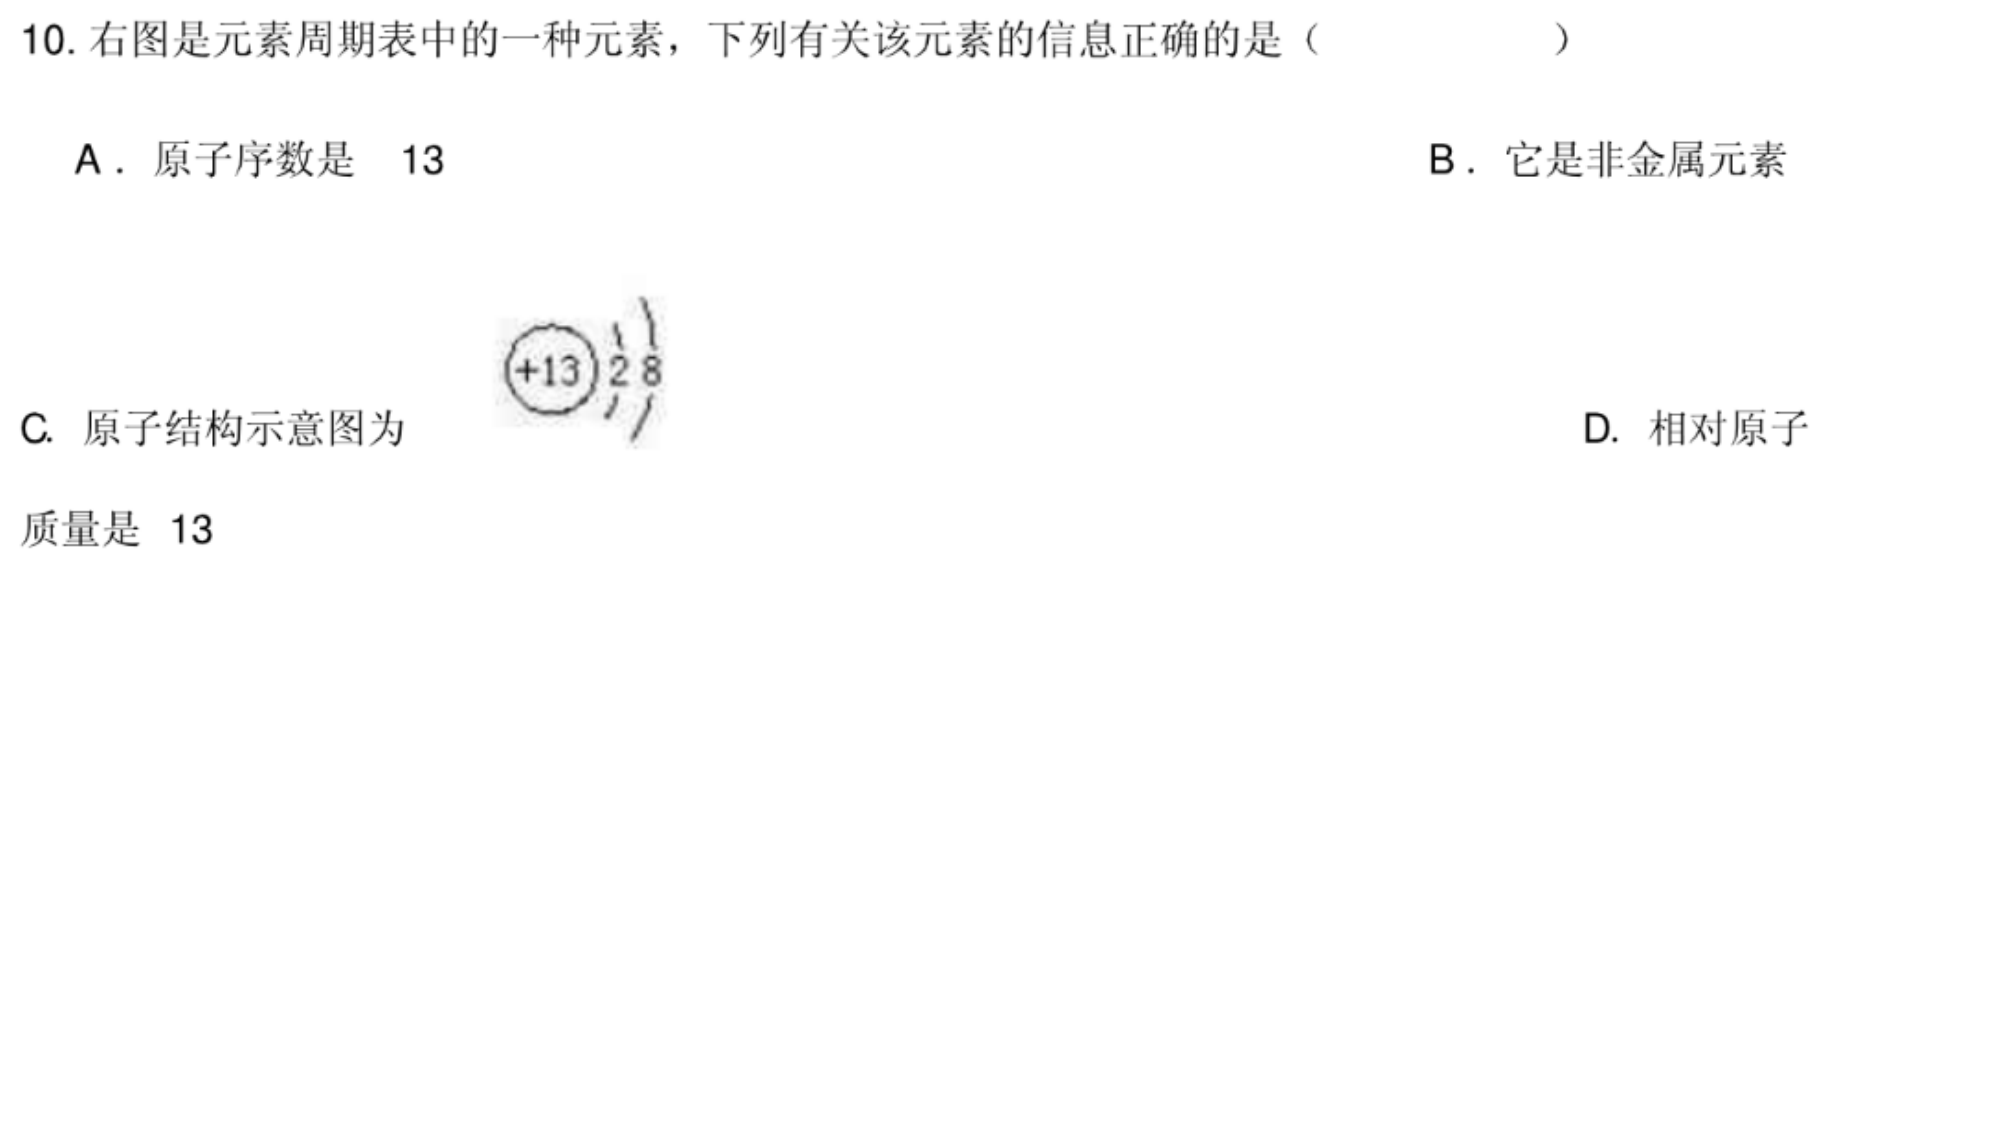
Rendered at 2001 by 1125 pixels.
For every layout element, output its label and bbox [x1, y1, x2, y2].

picture [0, 0, 1626, 84]
picture [0, 120, 1832, 564]
